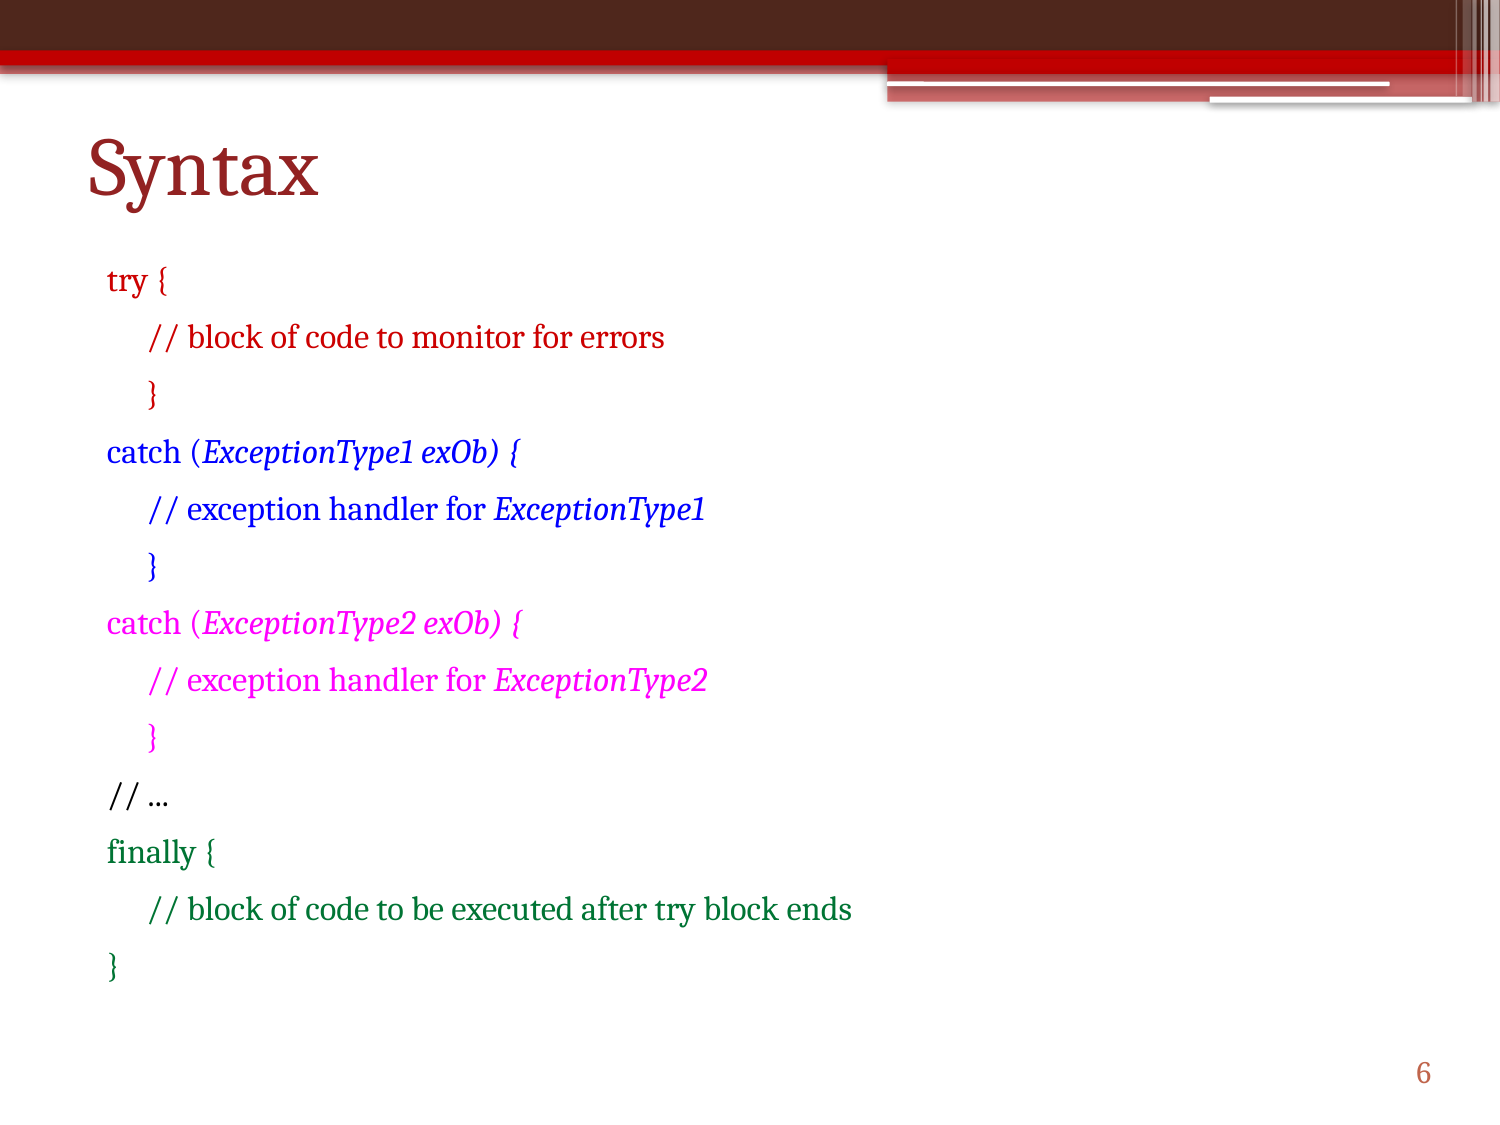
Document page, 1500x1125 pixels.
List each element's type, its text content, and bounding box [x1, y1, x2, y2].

list try { // block of code to monitor for errors } catch (ExceptionType1 exOb) { // exception handler for ExceptionType1 } catch (ExceptionType2 exOb) { // exception handler for ExceptionType2 } // ... finally { // block of code to be executed after try block ends } [75, 237, 1425, 1000]
slide_number 6 [1287, 1041, 1447, 1102]
title Syntax [75, 99, 1425, 225]
